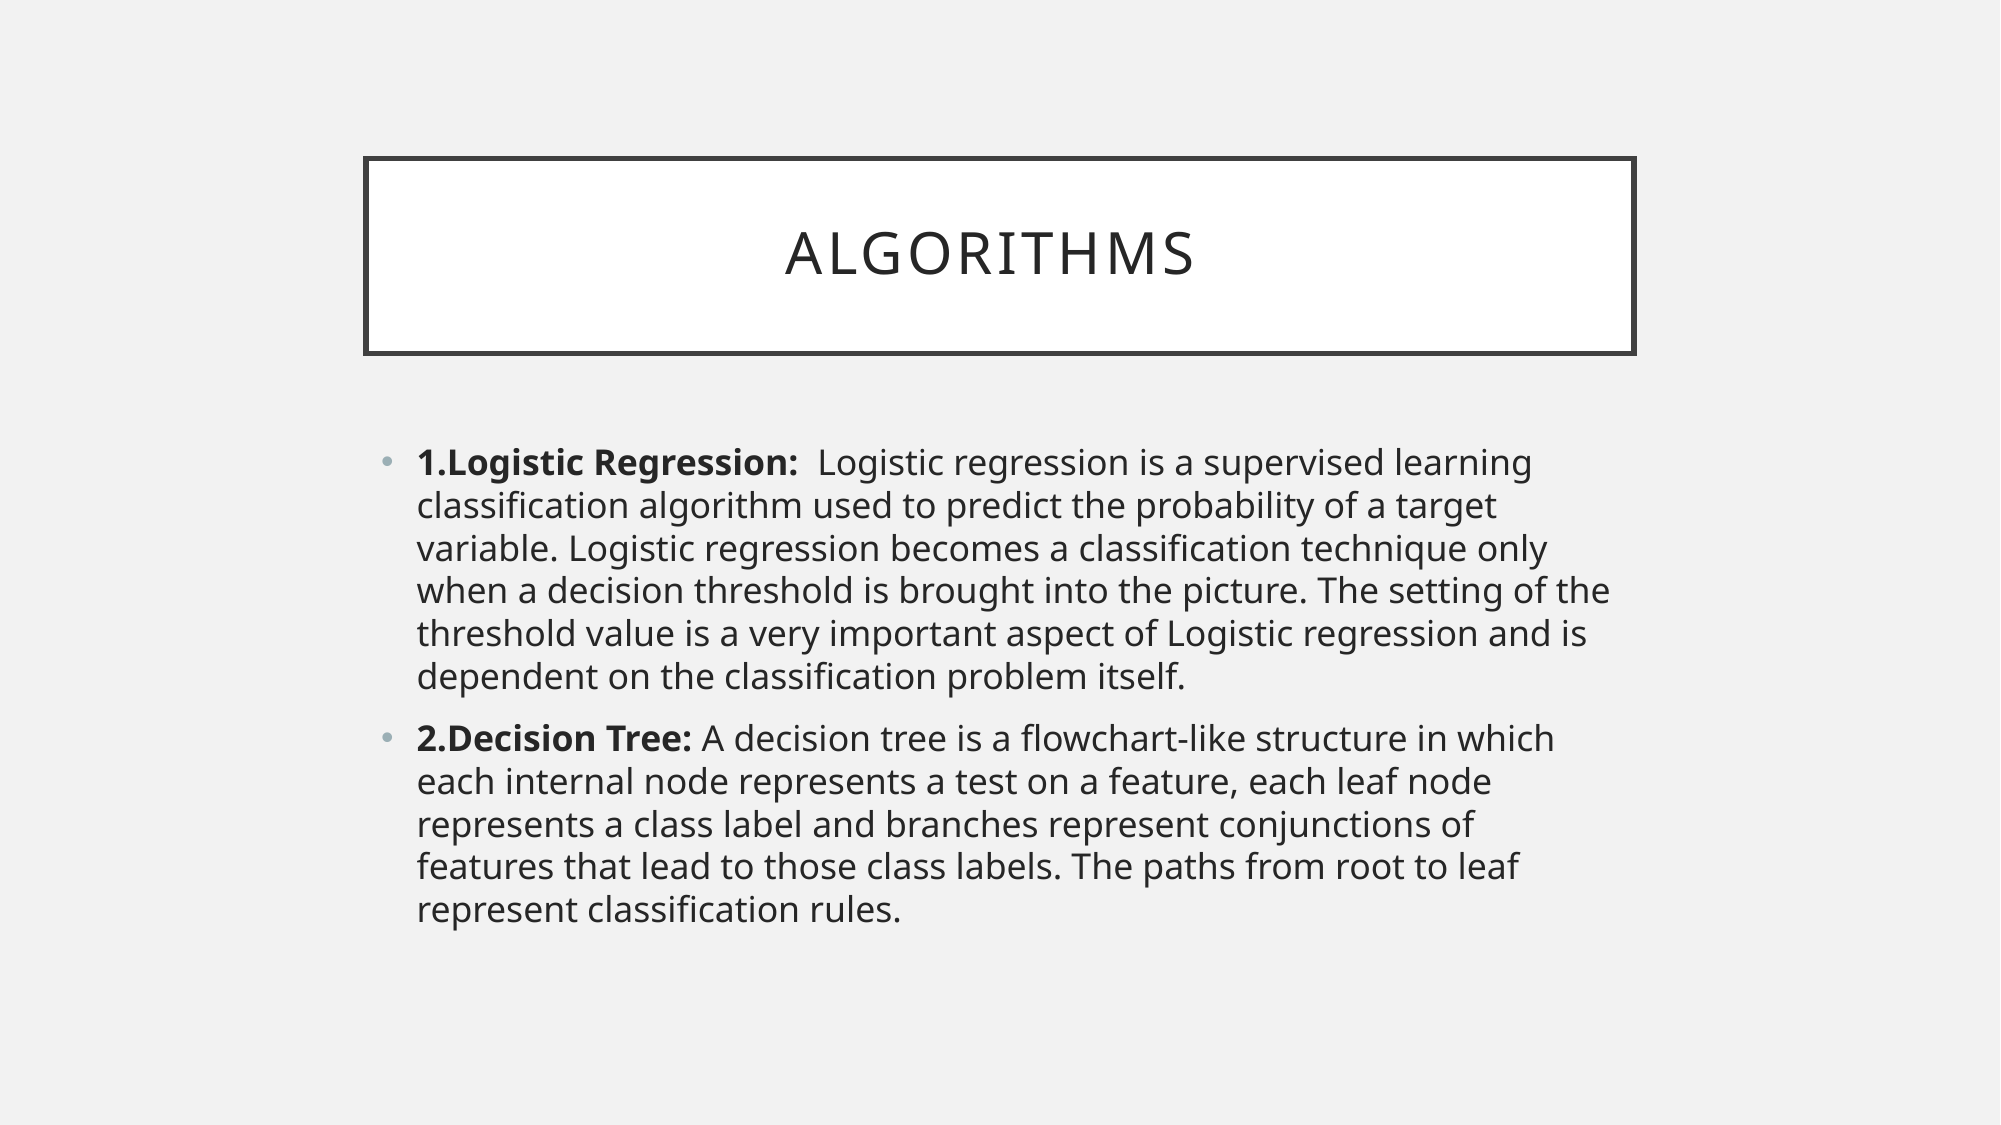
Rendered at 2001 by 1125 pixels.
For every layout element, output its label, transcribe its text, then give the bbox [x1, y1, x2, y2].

list 1.Logistic Regression: Logistic regression is a supervised learning classification algorithm used to predict the probability of a target variable. Logistic regression becomes a classification technique only when a decision threshold is brought into the picture. The setting of the threshold value is a very important aspect of Logistic regression and is dependent on the classification problem itself. 2.Decision Tree: A decision tree is a flowchart-like structure in which each internal node represents a test on a feature, each leaf node represents a class label and branches represent conjunctions of features that lead to those class labels. The paths from root to leaf represent classification rules. [366, 432, 1634, 942]
title Algorithms [363, 156, 1637, 356]
